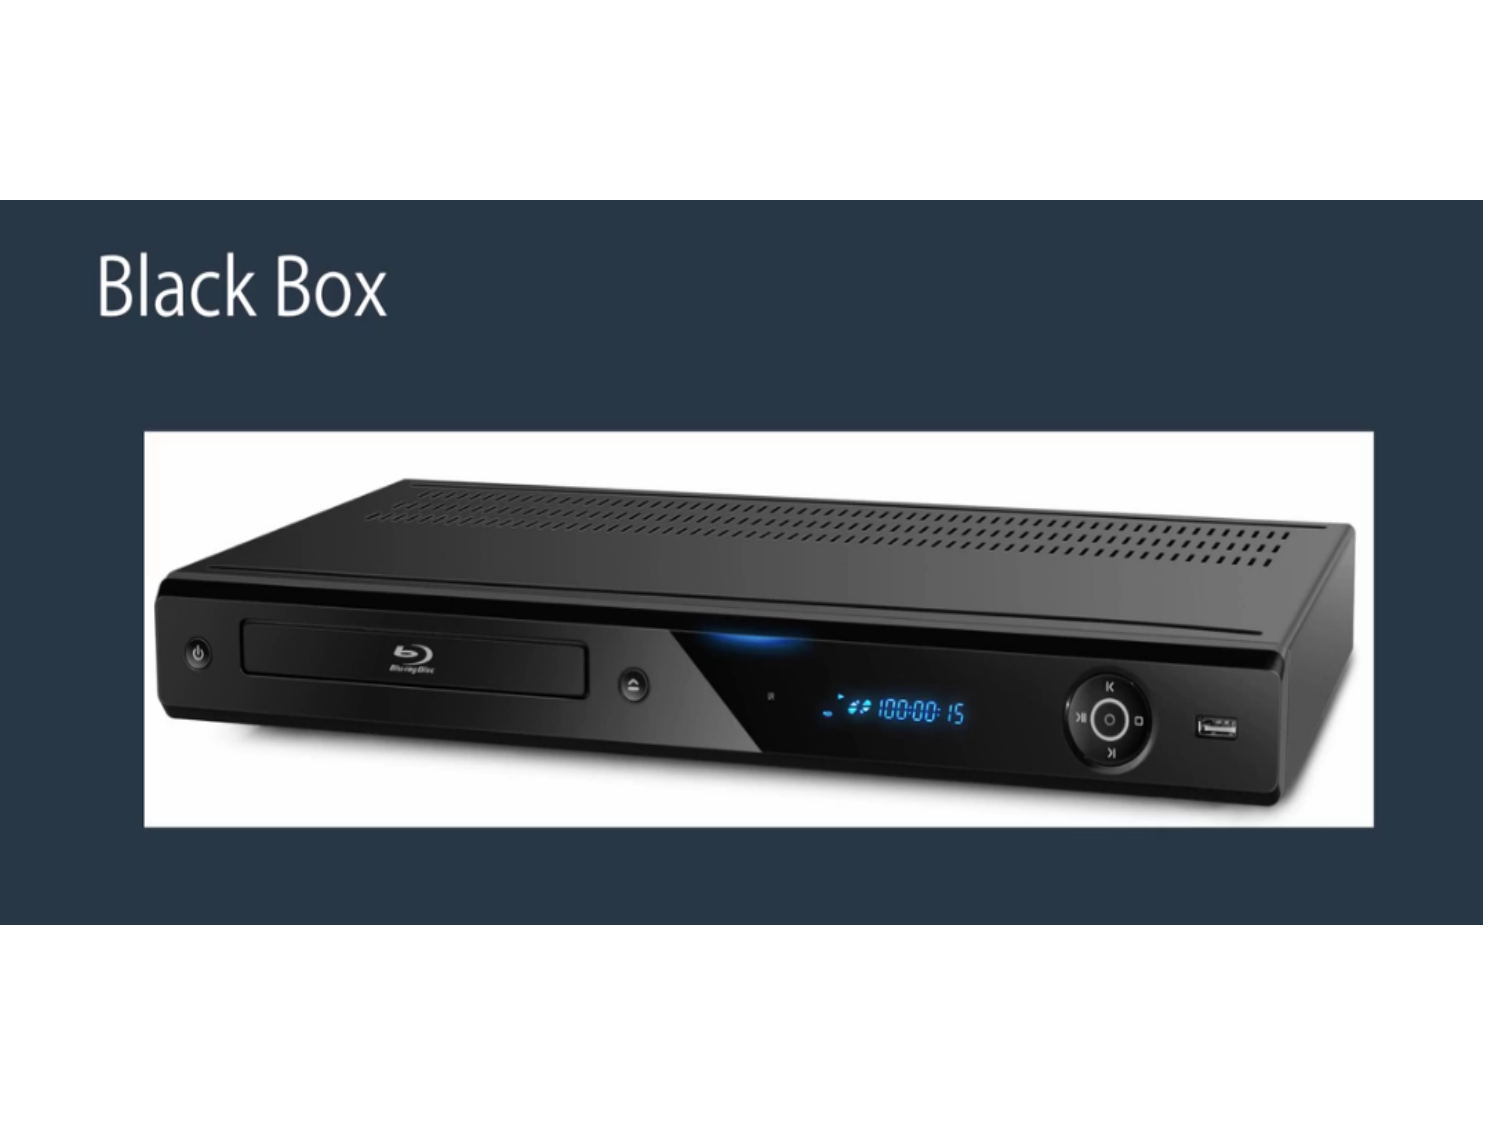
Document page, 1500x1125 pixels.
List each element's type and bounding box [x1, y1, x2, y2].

picture [0, 200, 1483, 925]
